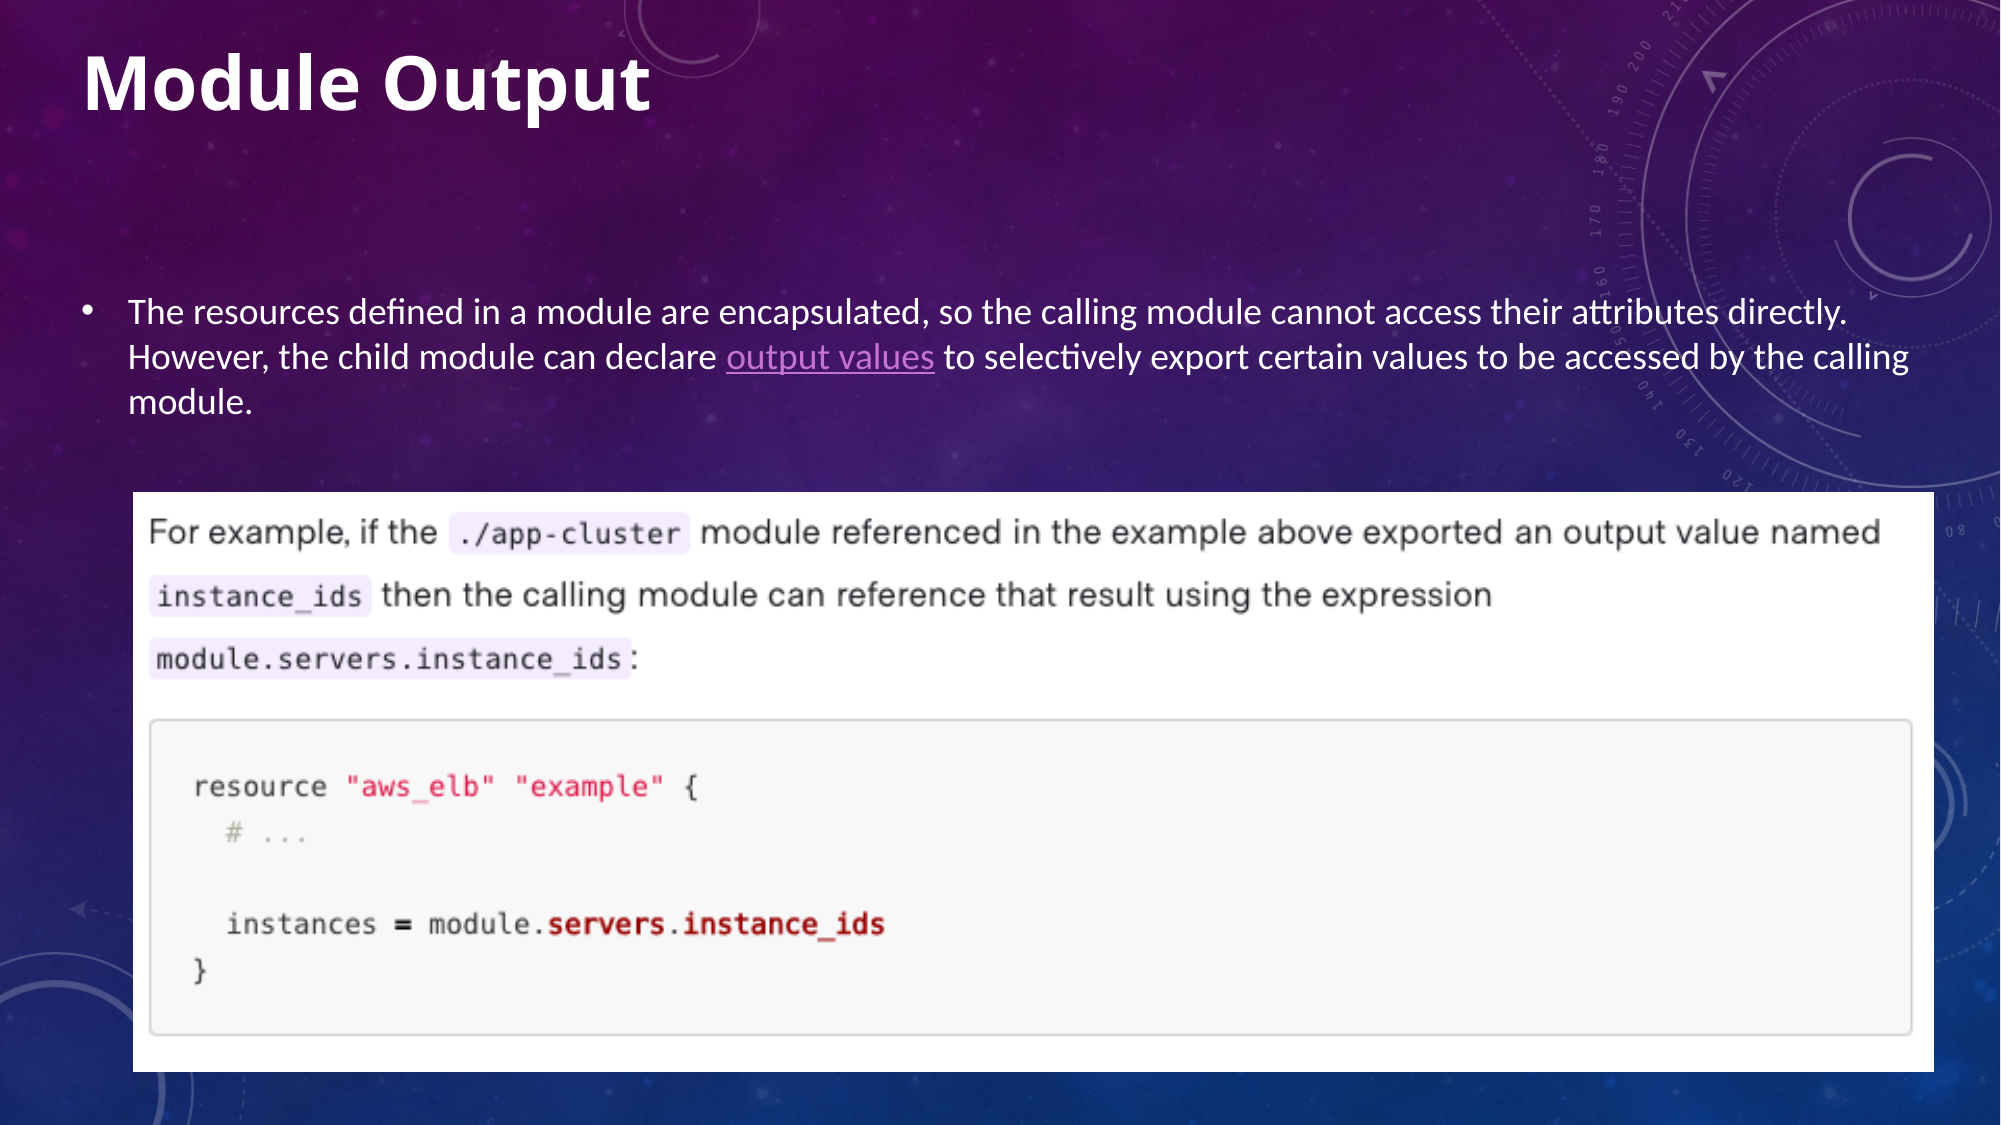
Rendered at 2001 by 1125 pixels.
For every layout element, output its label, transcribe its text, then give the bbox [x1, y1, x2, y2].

picture [0, 0, 2001, 1125]
list The resources defined in a module are encapsulated, so the calling module cannot access their attributes directly. However, the child module can declare output values to selectively export certain values to be accessed by the calling module. [66, 0, 1975, 842]
